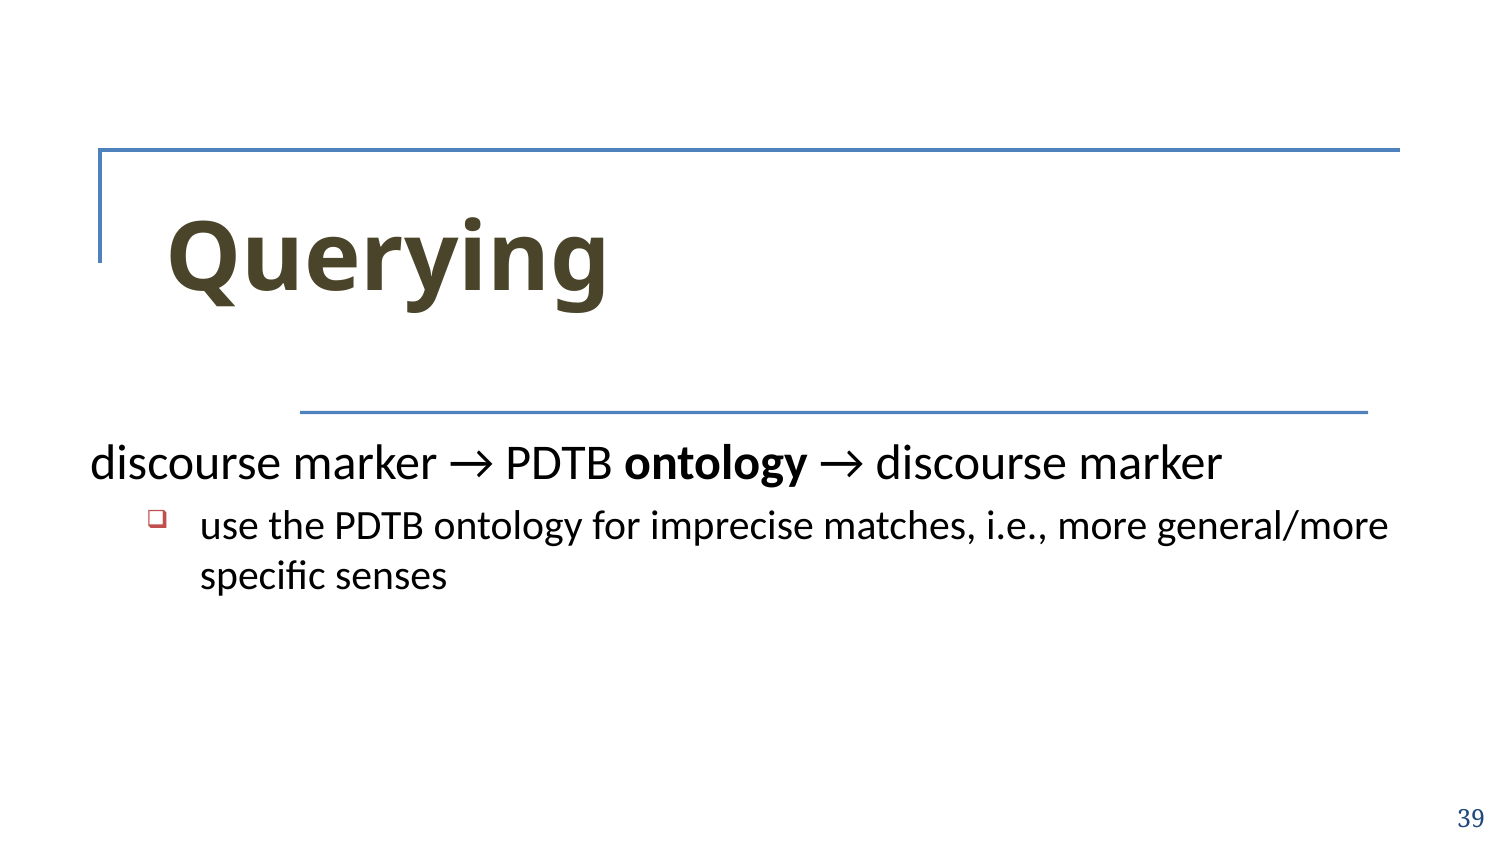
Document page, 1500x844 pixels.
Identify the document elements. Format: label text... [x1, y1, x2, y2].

title Querying [150, 187, 1401, 404]
slide_number 39 [1149, 787, 1500, 844]
text_box discourse marker → PDTB ontology → discourse marker use the PDTB ontology for imprecise matches, i.e., more general/more specific senses [74, 421, 1425, 755]
